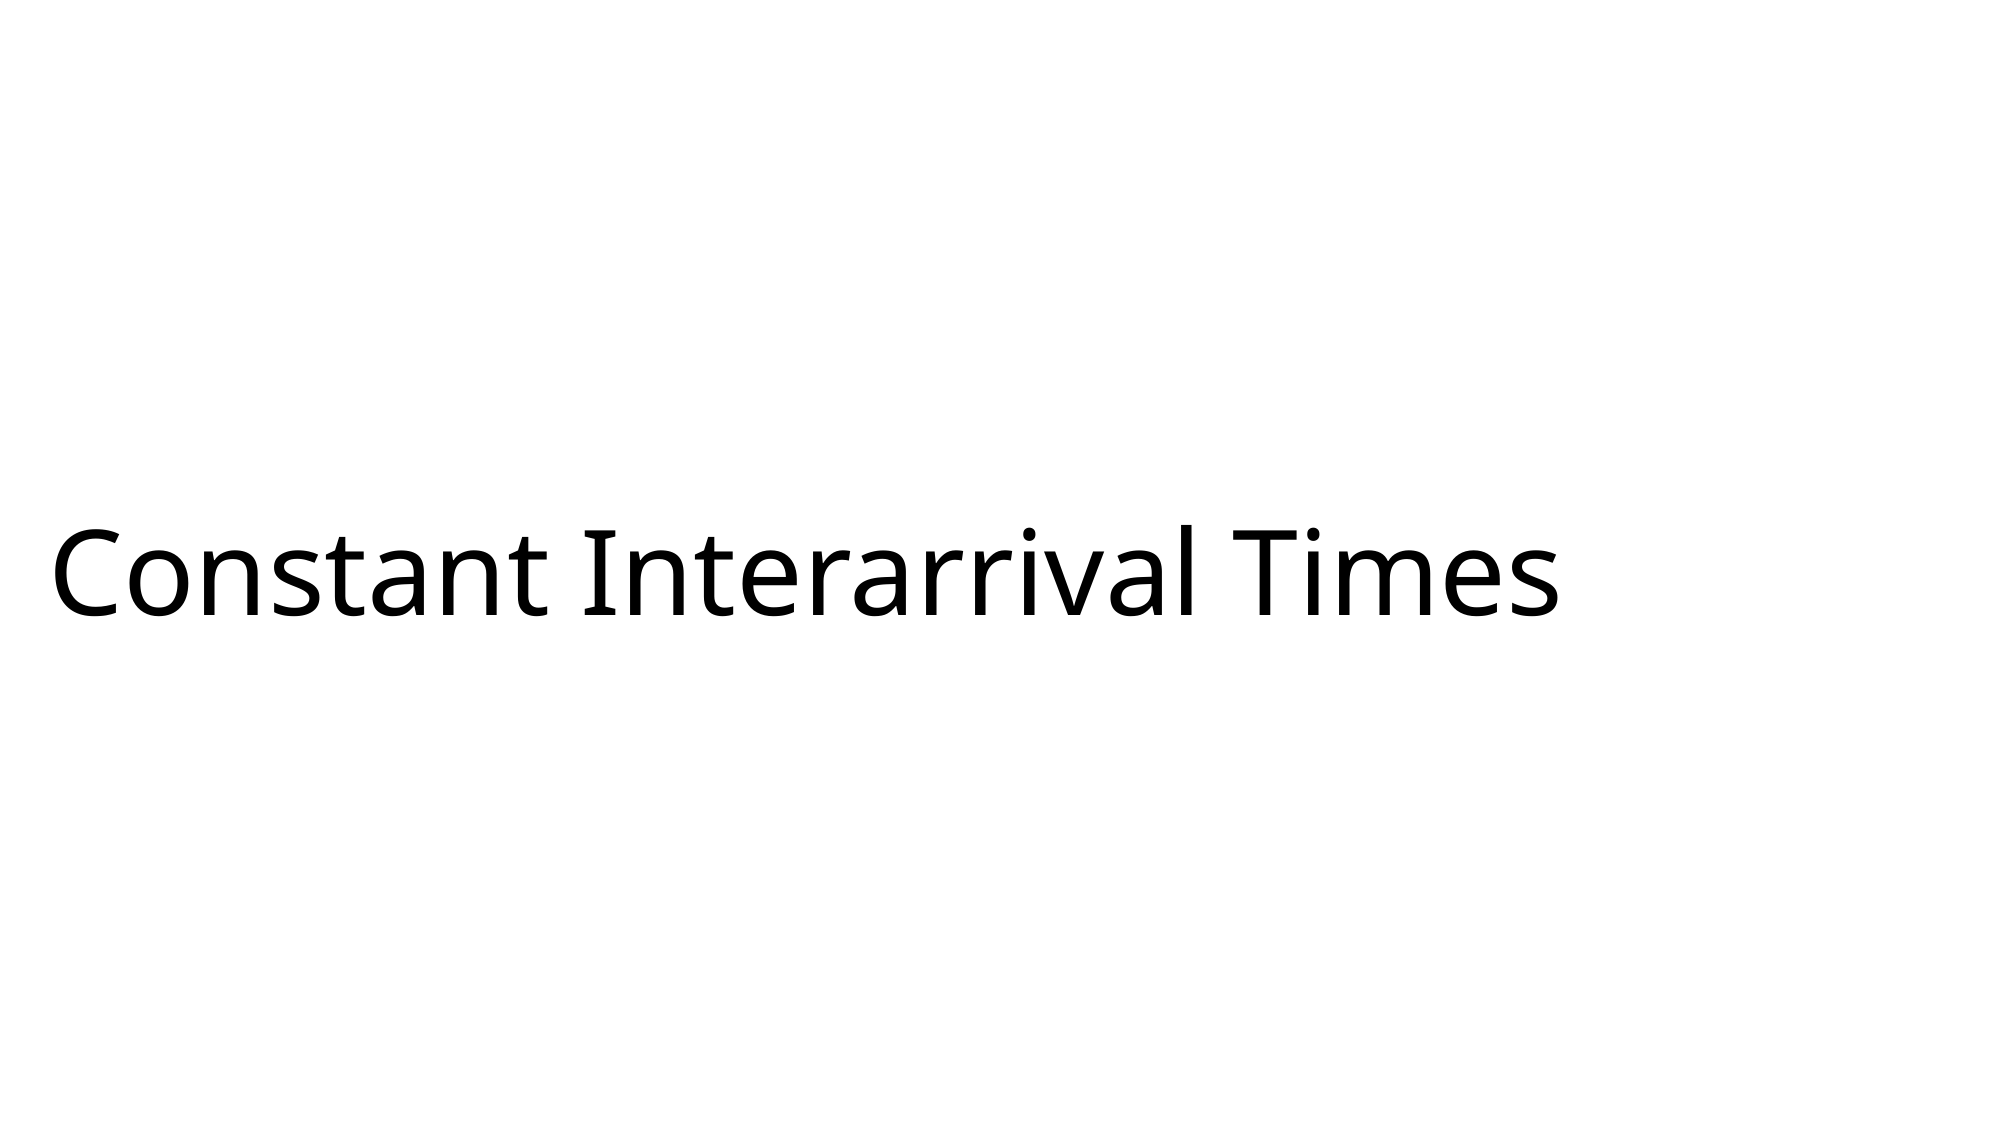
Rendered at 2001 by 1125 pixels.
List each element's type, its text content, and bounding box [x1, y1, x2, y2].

title Constant Interarrival Times [33, 468, 1759, 687]
